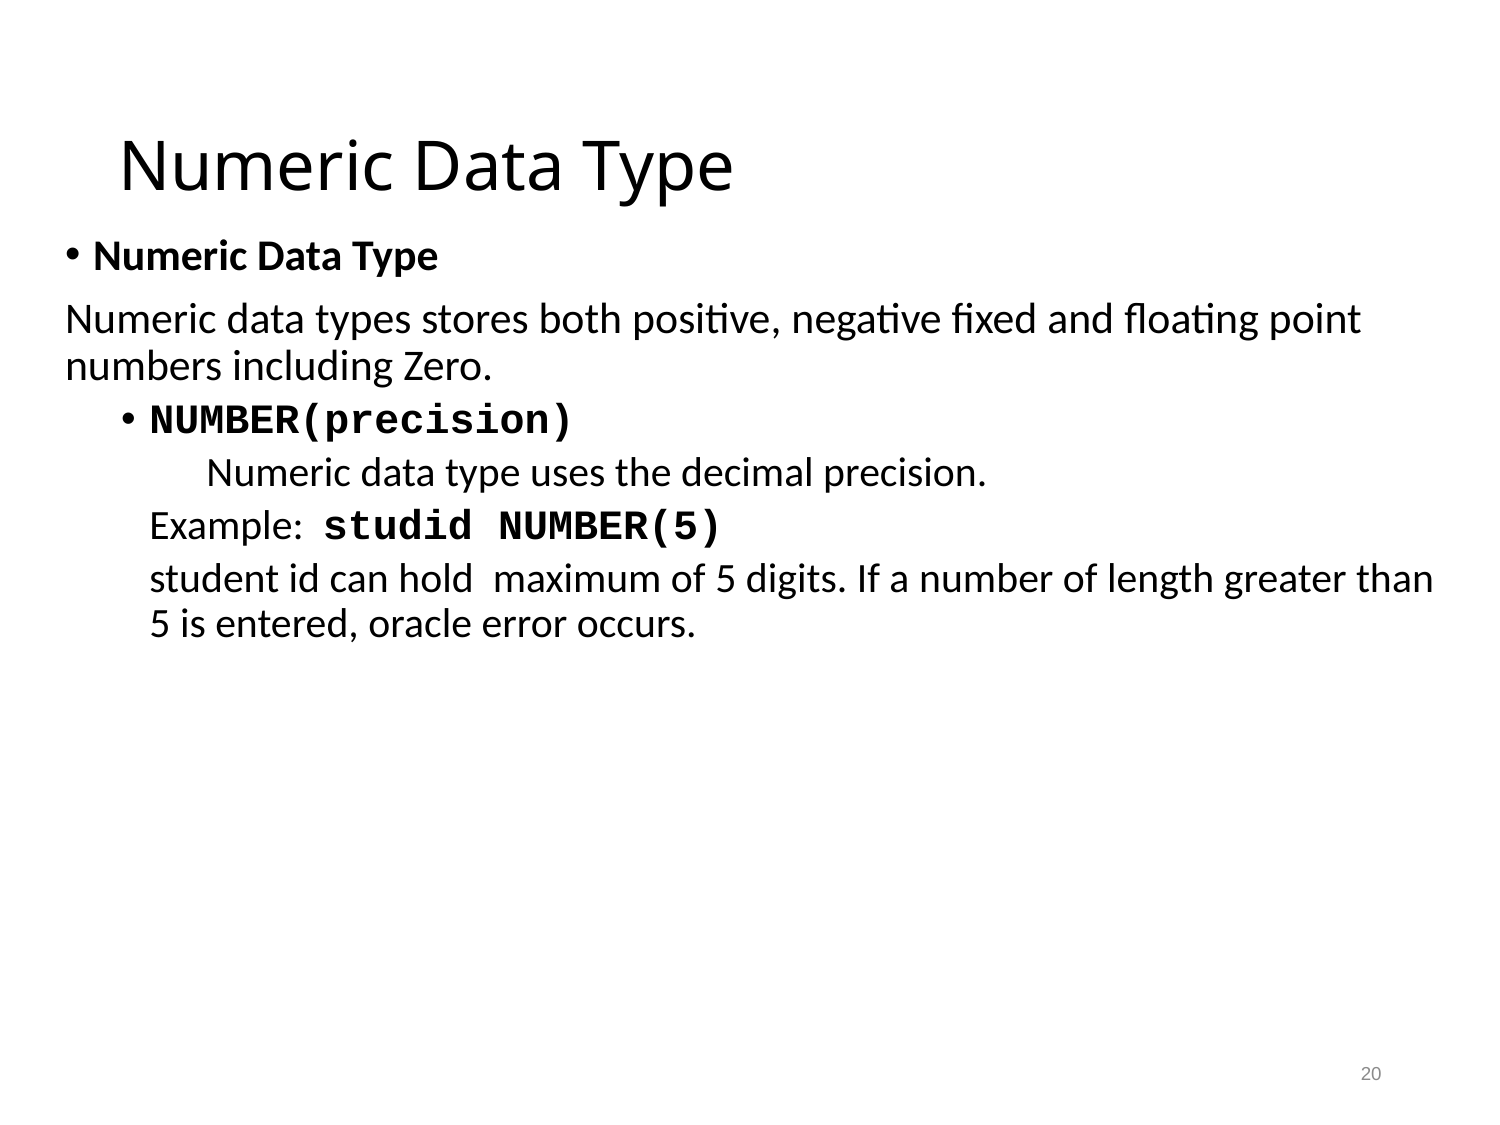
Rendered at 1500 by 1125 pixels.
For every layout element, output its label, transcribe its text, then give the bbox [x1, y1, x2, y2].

list Numeric Data Type Numeric data types stores both positive, negative fixed and floating point numbers including Zero. NUMBER(precision) Numeric data type uses the decimal precision. Example: studid NUMBER(5) student id can hold maximum of 5 digits. If a number of length greater than 5 is entered, oracle error occurs. [50, 224, 1475, 1100]
title Numeric Data Type [103, 59, 1397, 224]
slide_number 20 [1059, 1042, 1397, 1103]
